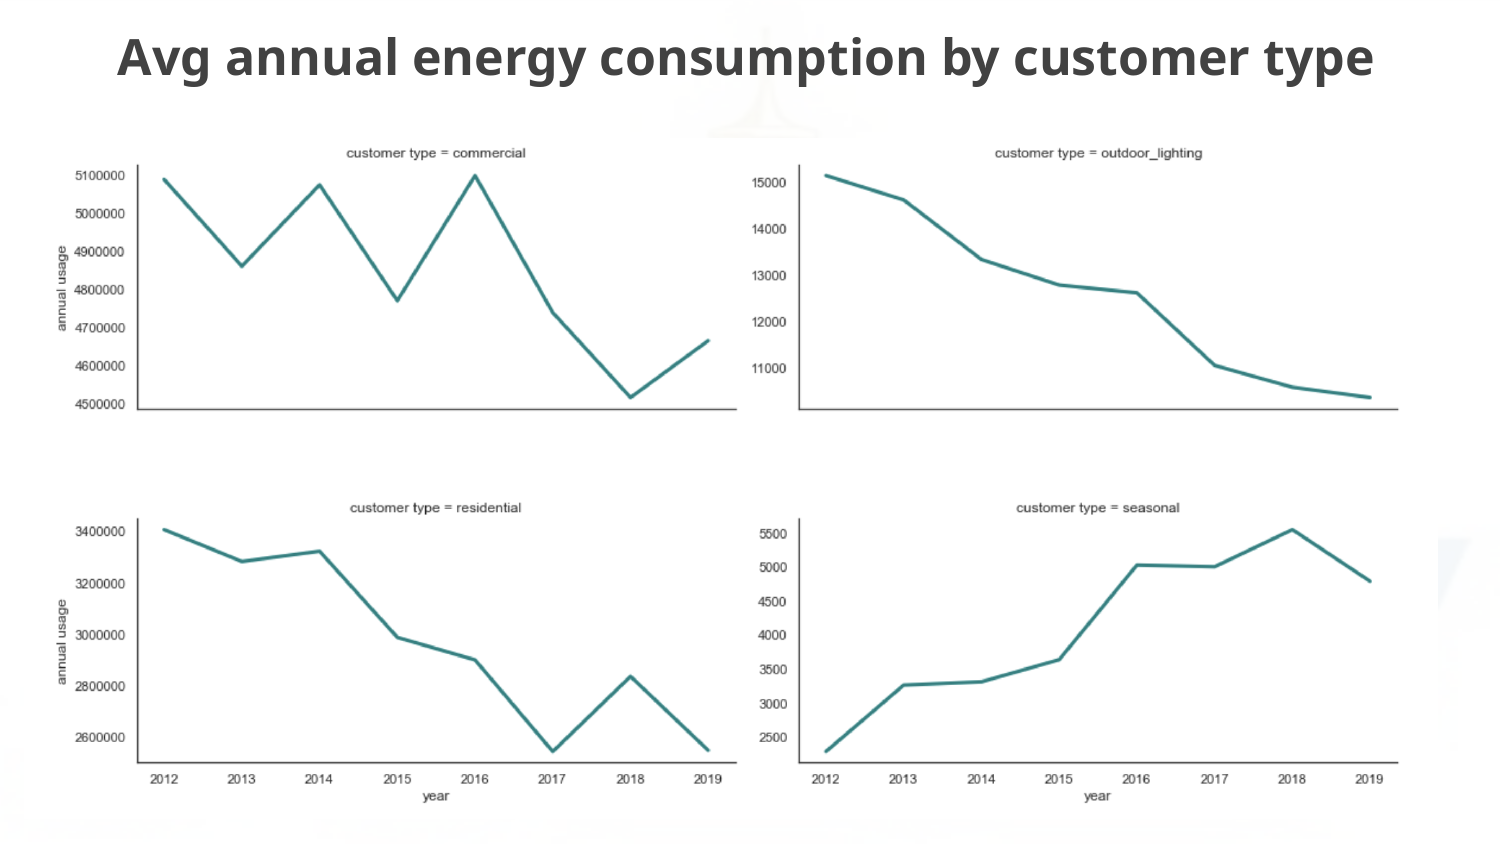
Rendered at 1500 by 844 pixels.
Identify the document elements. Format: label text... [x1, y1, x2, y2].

picture [24, 138, 1438, 819]
title Avg annual energy consumption by customer type [7, 10, 1486, 114]
